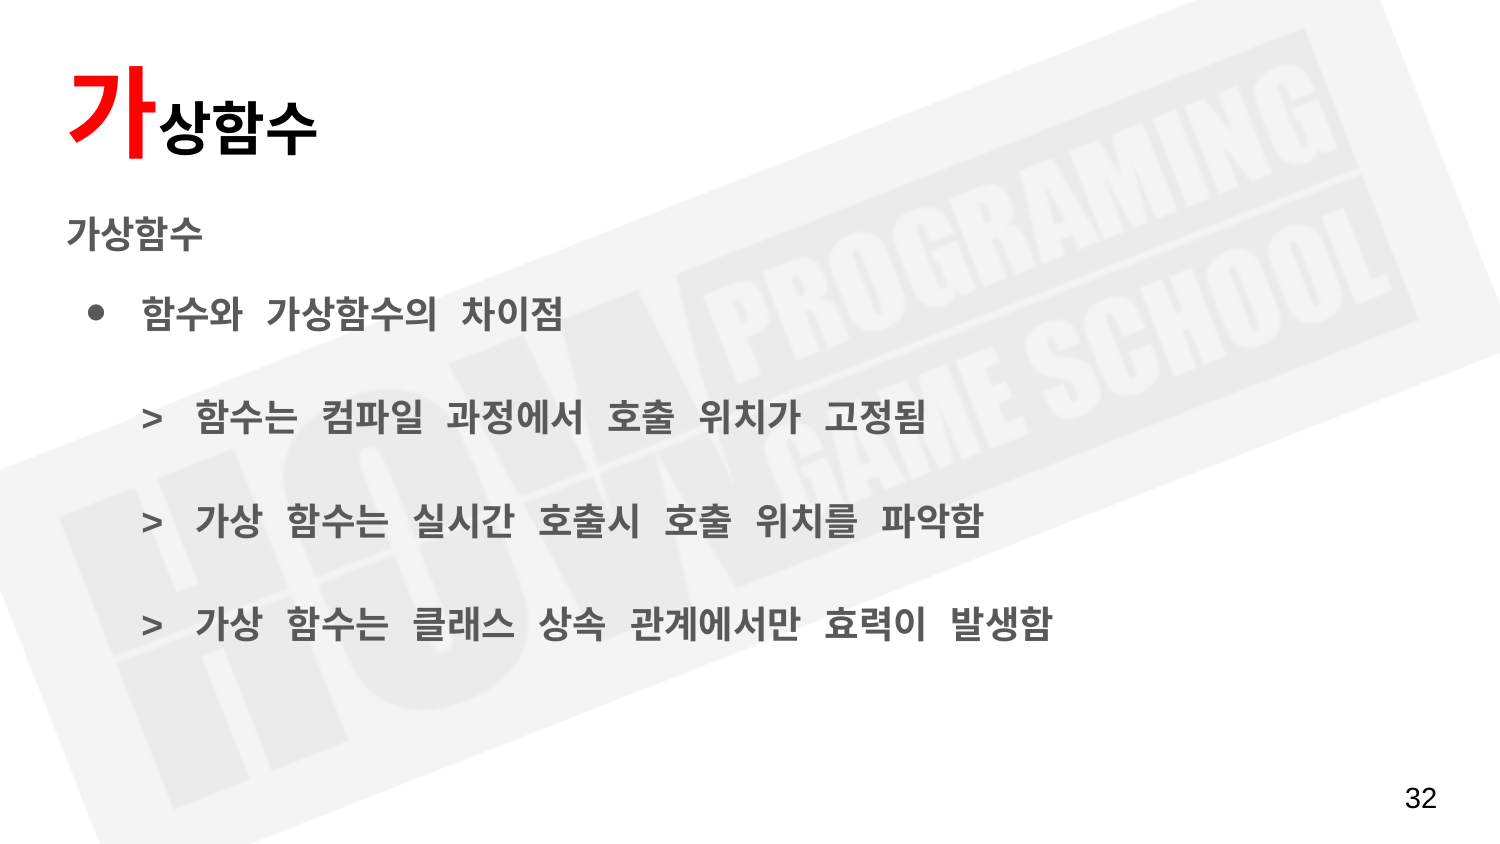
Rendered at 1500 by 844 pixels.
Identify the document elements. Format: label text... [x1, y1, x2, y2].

slide_number ‹#› [1389, 764, 1480, 830]
list 함수와 가상함수의 차이점 > 함수는 컴파일 과정에서 호출 위치가 고정됨 > 가상 함수는 실시간 호출시 호출 위치를 파악함 > 가상 함수는 클래스 상속 관계에서만 효력이 발생함 [51, 269, 1449, 750]
title 가상함수 [51, 35, 1449, 130]
list 가상함수 [51, 189, 1449, 269]
